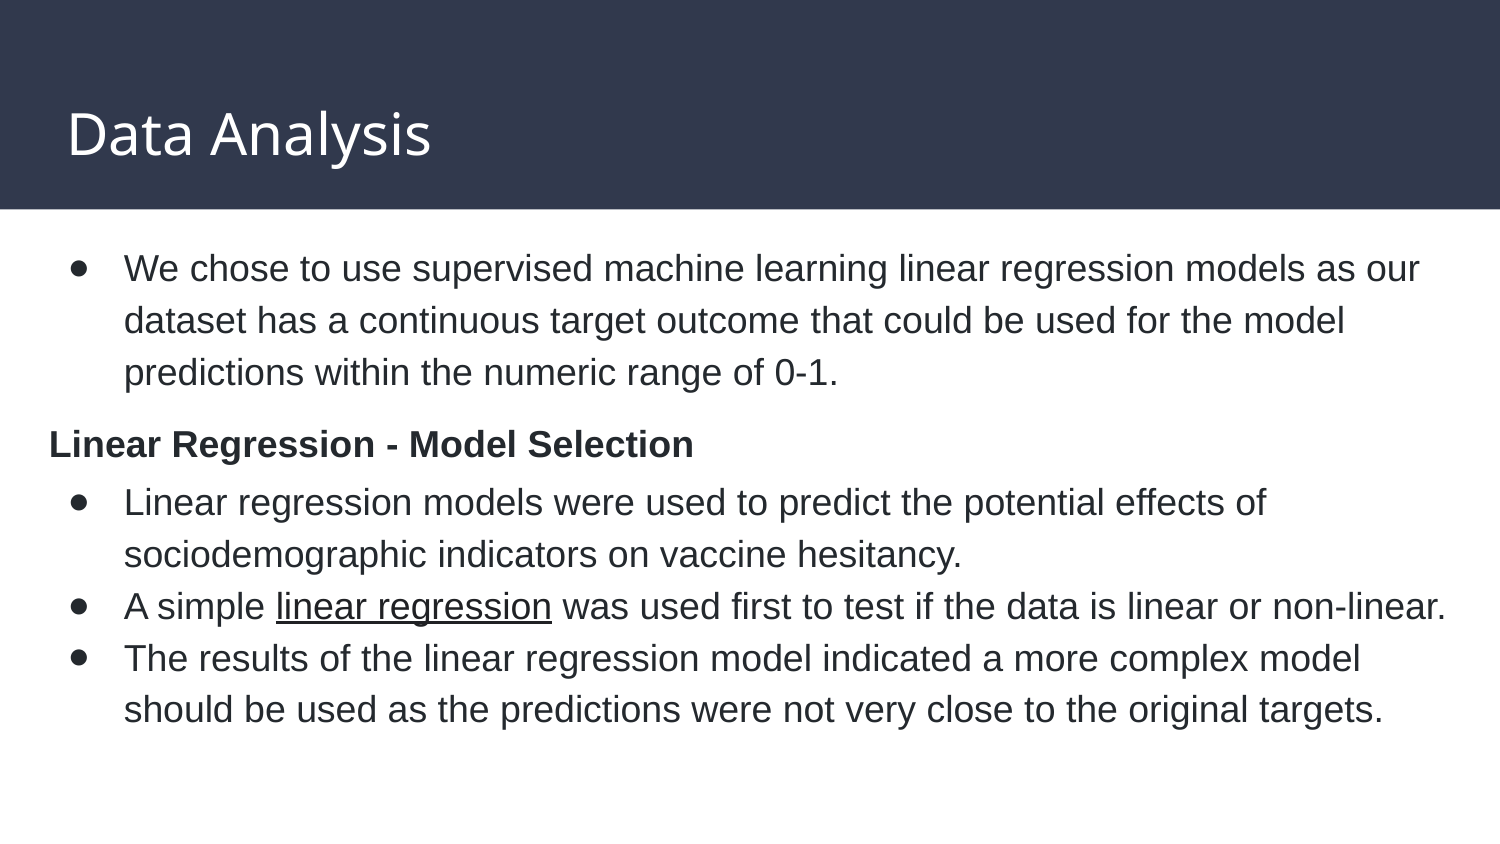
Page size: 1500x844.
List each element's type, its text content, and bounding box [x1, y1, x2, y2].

title Data Analysis [51, 82, 1449, 185]
text_box We chose to use supervised machine learning linear regression models as our dataset has a continuous target outcome that could be used for the model predictions within the numeric range of 0-1. Linear Regression - Model Selection Linear regression models were used to predict the potential effects of sociodemographic indicators on vaccine hesitancy. A simple linear regression was used first to test if the data is linear or non-linear. The results of the linear regression model indicated a more complex model should be used as the predictions were not very close to the original targets. [33, 222, 1466, 746]
